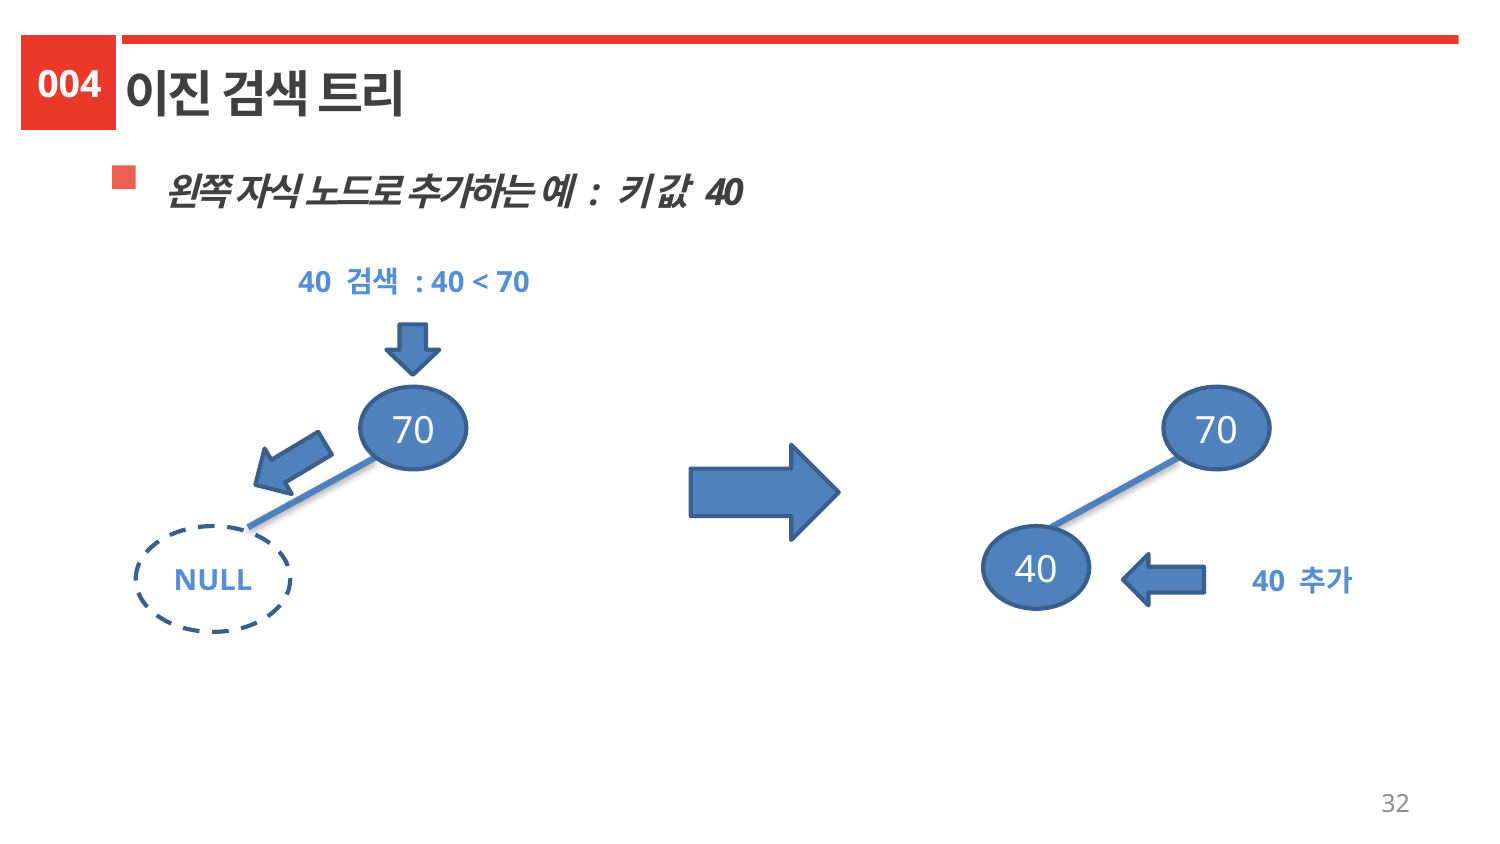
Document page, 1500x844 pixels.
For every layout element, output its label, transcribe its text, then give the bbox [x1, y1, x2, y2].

text_box 40 검색 : 40 < 70 [283, 256, 573, 307]
text_box NULL [133, 523, 293, 634]
text_box [688, 442, 841, 542]
text_box [120, 33, 1461, 46]
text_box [1050, 457, 1180, 528]
text_box [1120, 552, 1207, 608]
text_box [15, 35, 123, 130]
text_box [247, 457, 376, 528]
text_box 40 추가 [1237, 554, 1394, 605]
text_box 40 [980, 523, 1092, 611]
text_box 이진 검색 트리 [126, 54, 691, 130]
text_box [111, 160, 910, 222]
text_box [384, 322, 442, 377]
text_box 70 [358, 384, 469, 472]
text_box [275, 429, 334, 455]
slide_number 32 [1074, 782, 1425, 827]
text_box 70 [1161, 384, 1272, 472]
text_box [260, 446, 271, 455]
